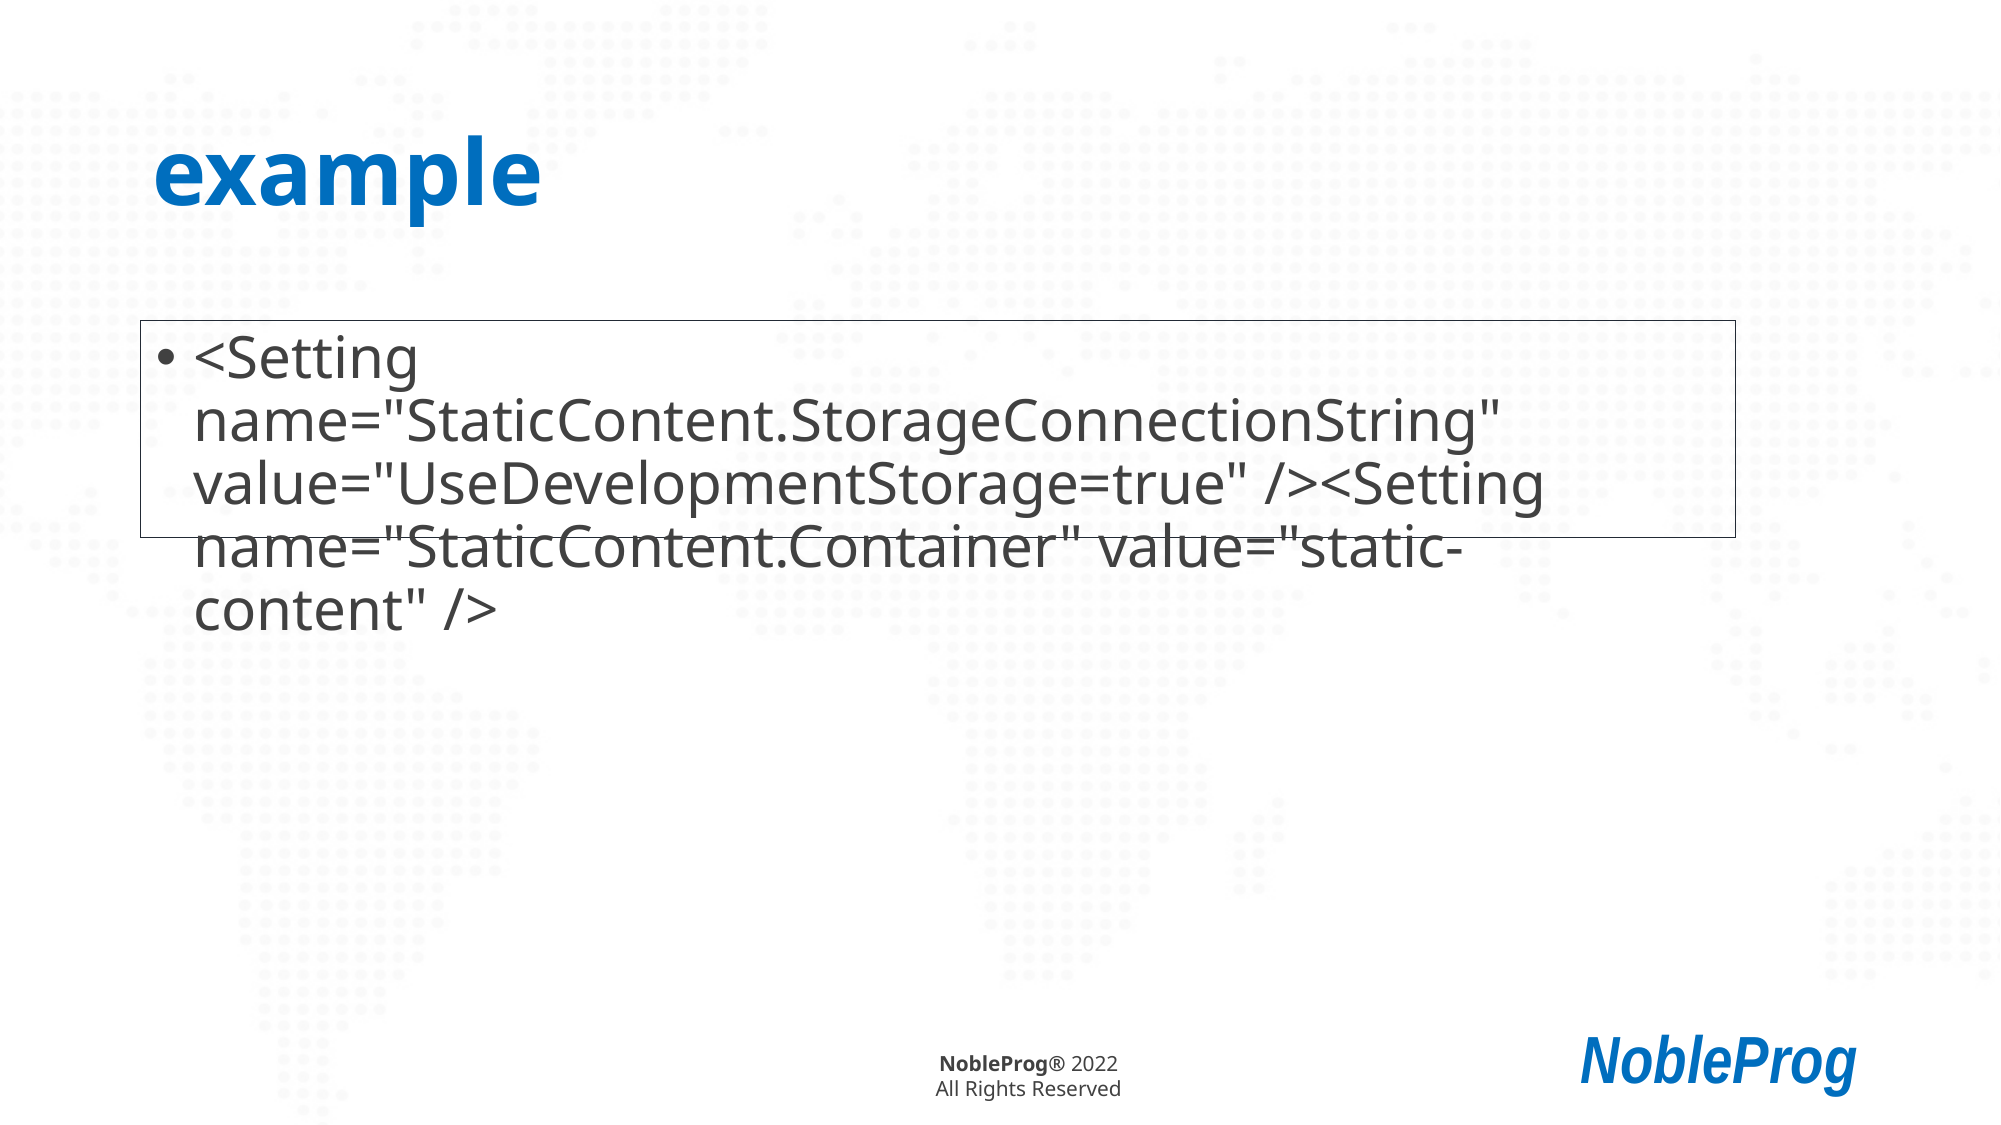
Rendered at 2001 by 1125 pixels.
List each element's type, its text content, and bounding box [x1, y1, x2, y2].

title example [137, 59, 1863, 278]
list <Setting name="StaticContent.StorageConnectionString" value="UseDevelopmentStorage=true" /><Setting name="StaticContent.Container" value="static-content" /> [140, 320, 1736, 538]
